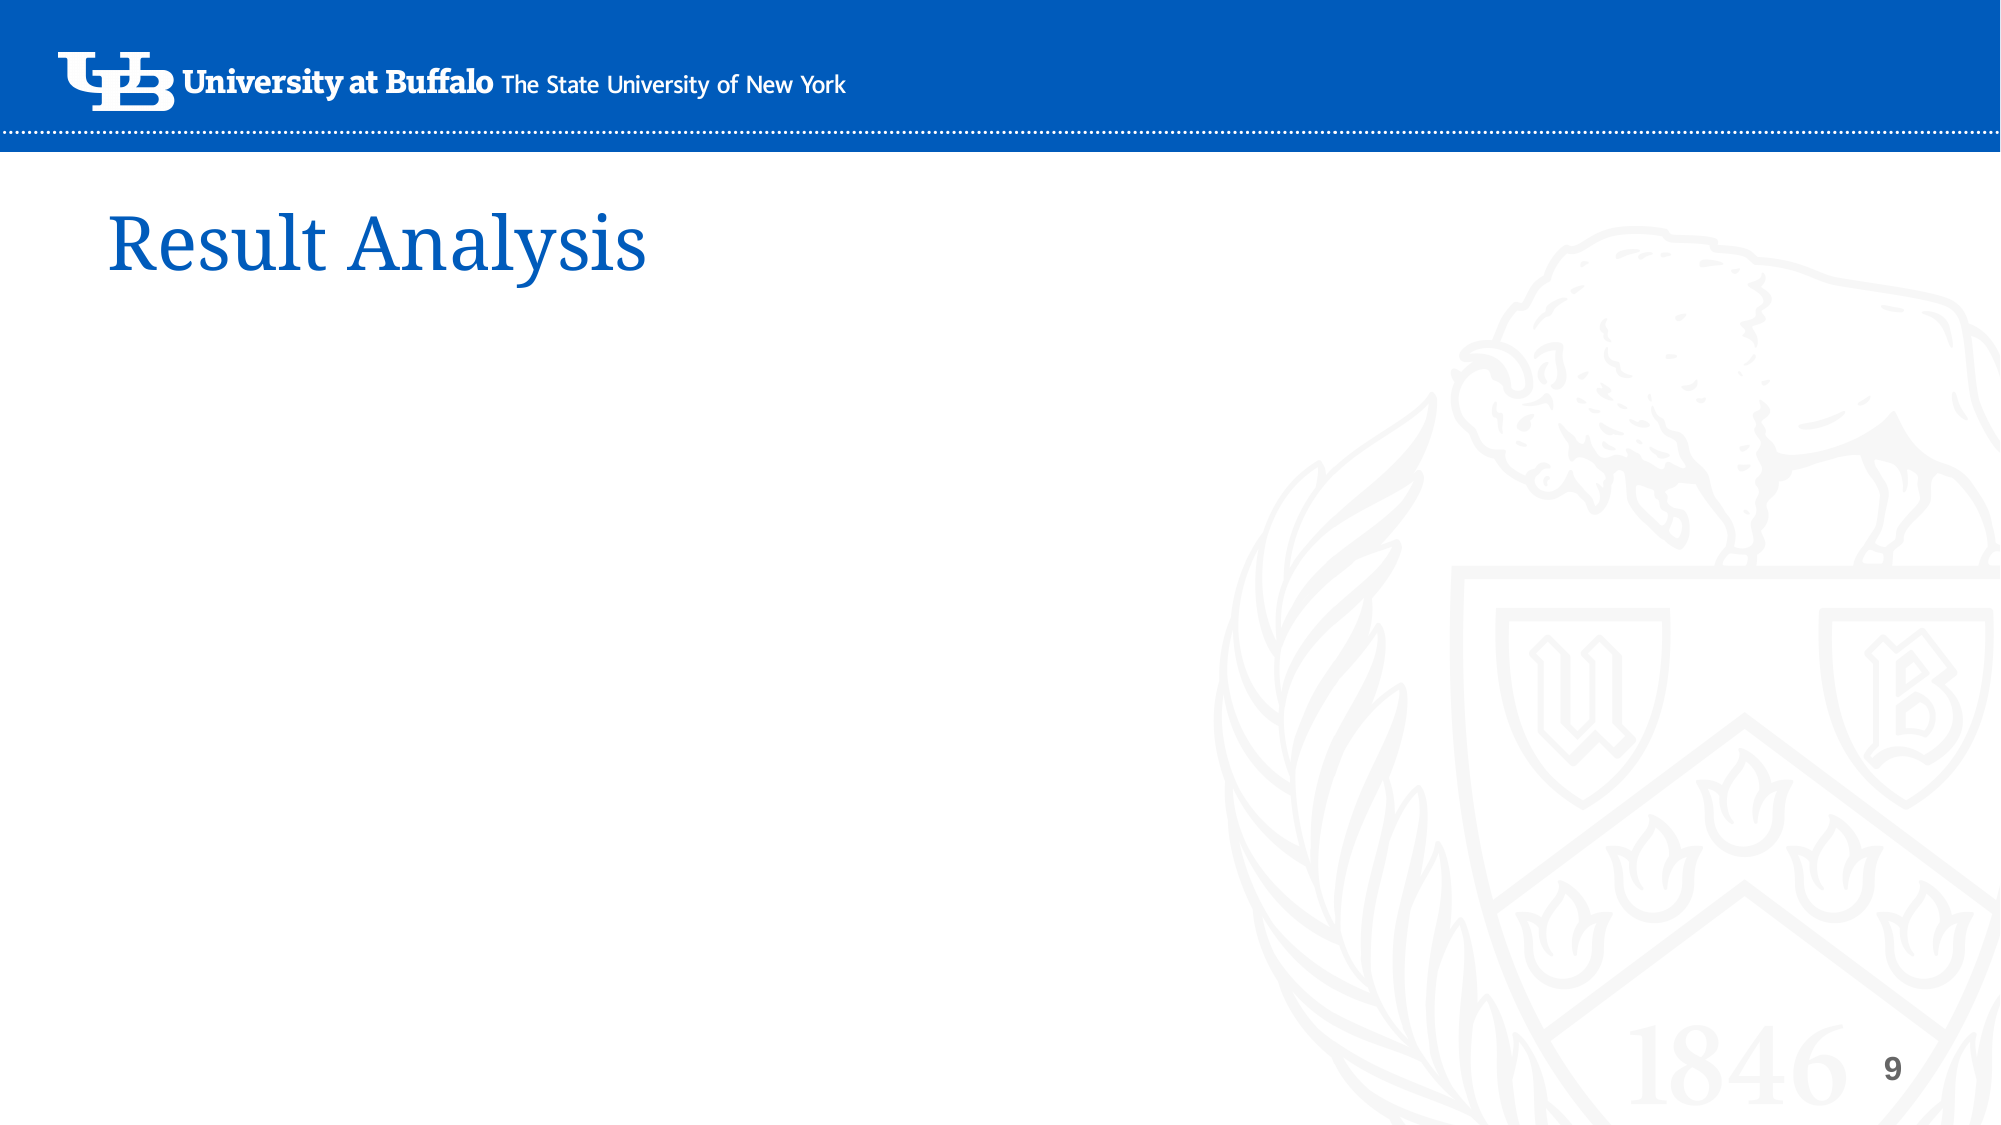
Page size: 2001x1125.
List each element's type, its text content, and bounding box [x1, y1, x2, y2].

picture [0, 0, 2001, 1125]
footer 9 [1242, 1036, 1918, 1097]
title Result Analysis [93, 197, 1234, 295]
